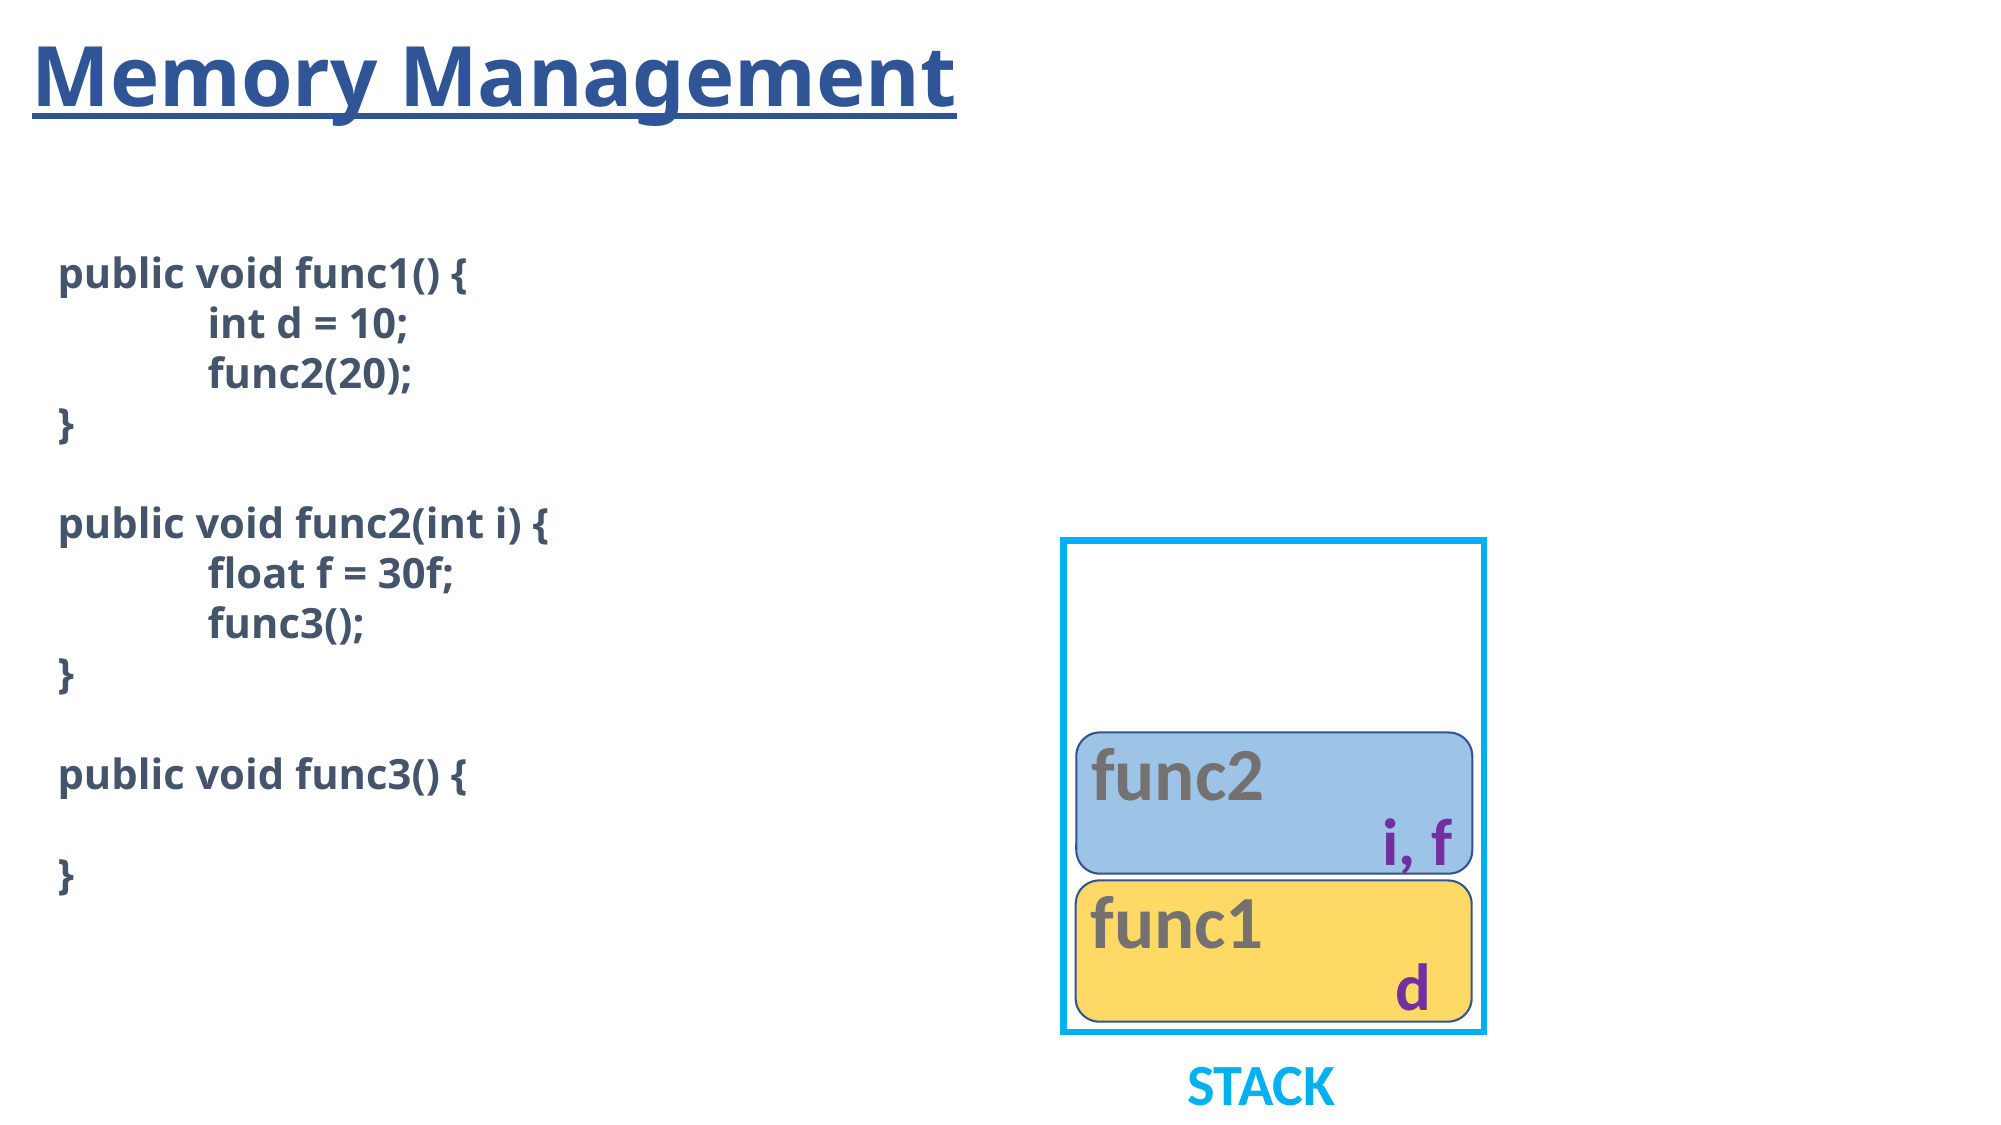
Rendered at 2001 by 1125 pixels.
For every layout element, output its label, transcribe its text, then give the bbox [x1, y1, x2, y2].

text_box i, f [1367, 791, 1509, 886]
text_box [1144, 823, 1367, 875]
text_box public void func1() { int d = 10; func2(20); } public void func2(int i) { float f = 30f; func3(); } public void func3() { } [42, 239, 1144, 924]
text_box func1 [1075, 875, 1386, 971]
text_box [1144, 539, 1485, 791]
text_box [1386, 886, 1473, 1023]
text_box [1062, 886, 1485, 1033]
text_box [1074, 924, 1381, 1023]
title Memory Management [16, 13, 1619, 146]
text_box func2 [1144, 718, 1463, 823]
text_box d [1381, 936, 1448, 1032]
text_box [1463, 736, 1474, 791]
text_box STACK [1172, 1039, 1399, 1125]
